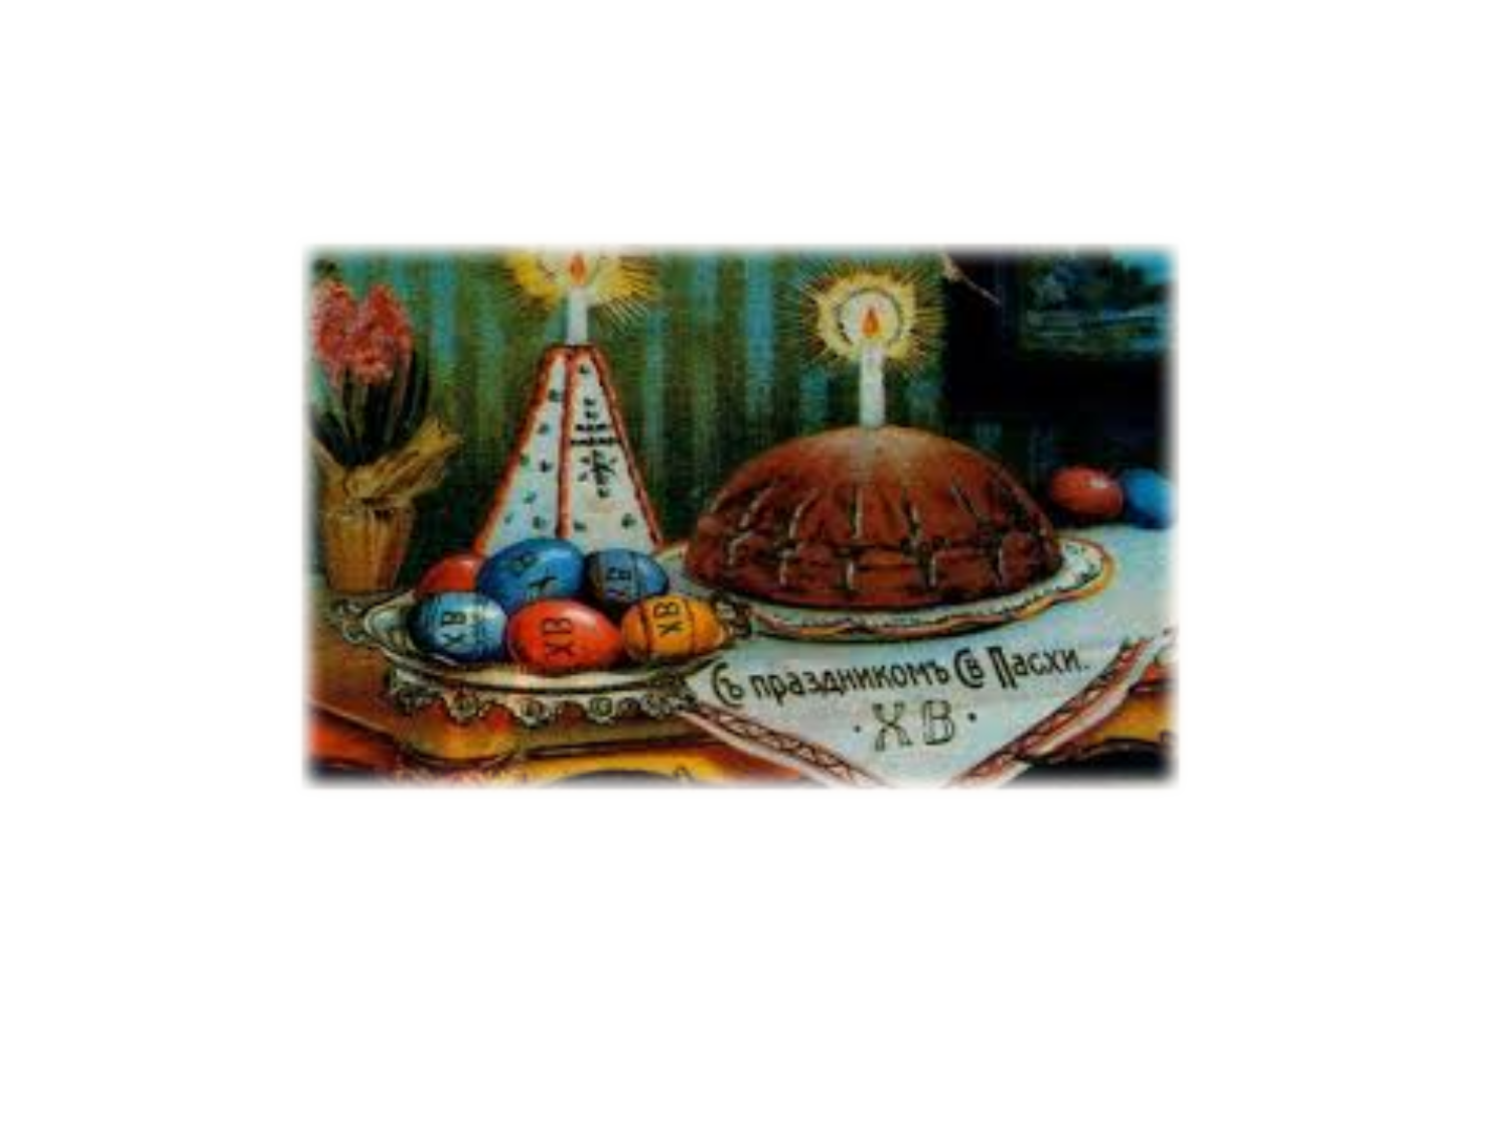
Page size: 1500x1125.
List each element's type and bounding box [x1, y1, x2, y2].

picture [292, 234, 1190, 799]
